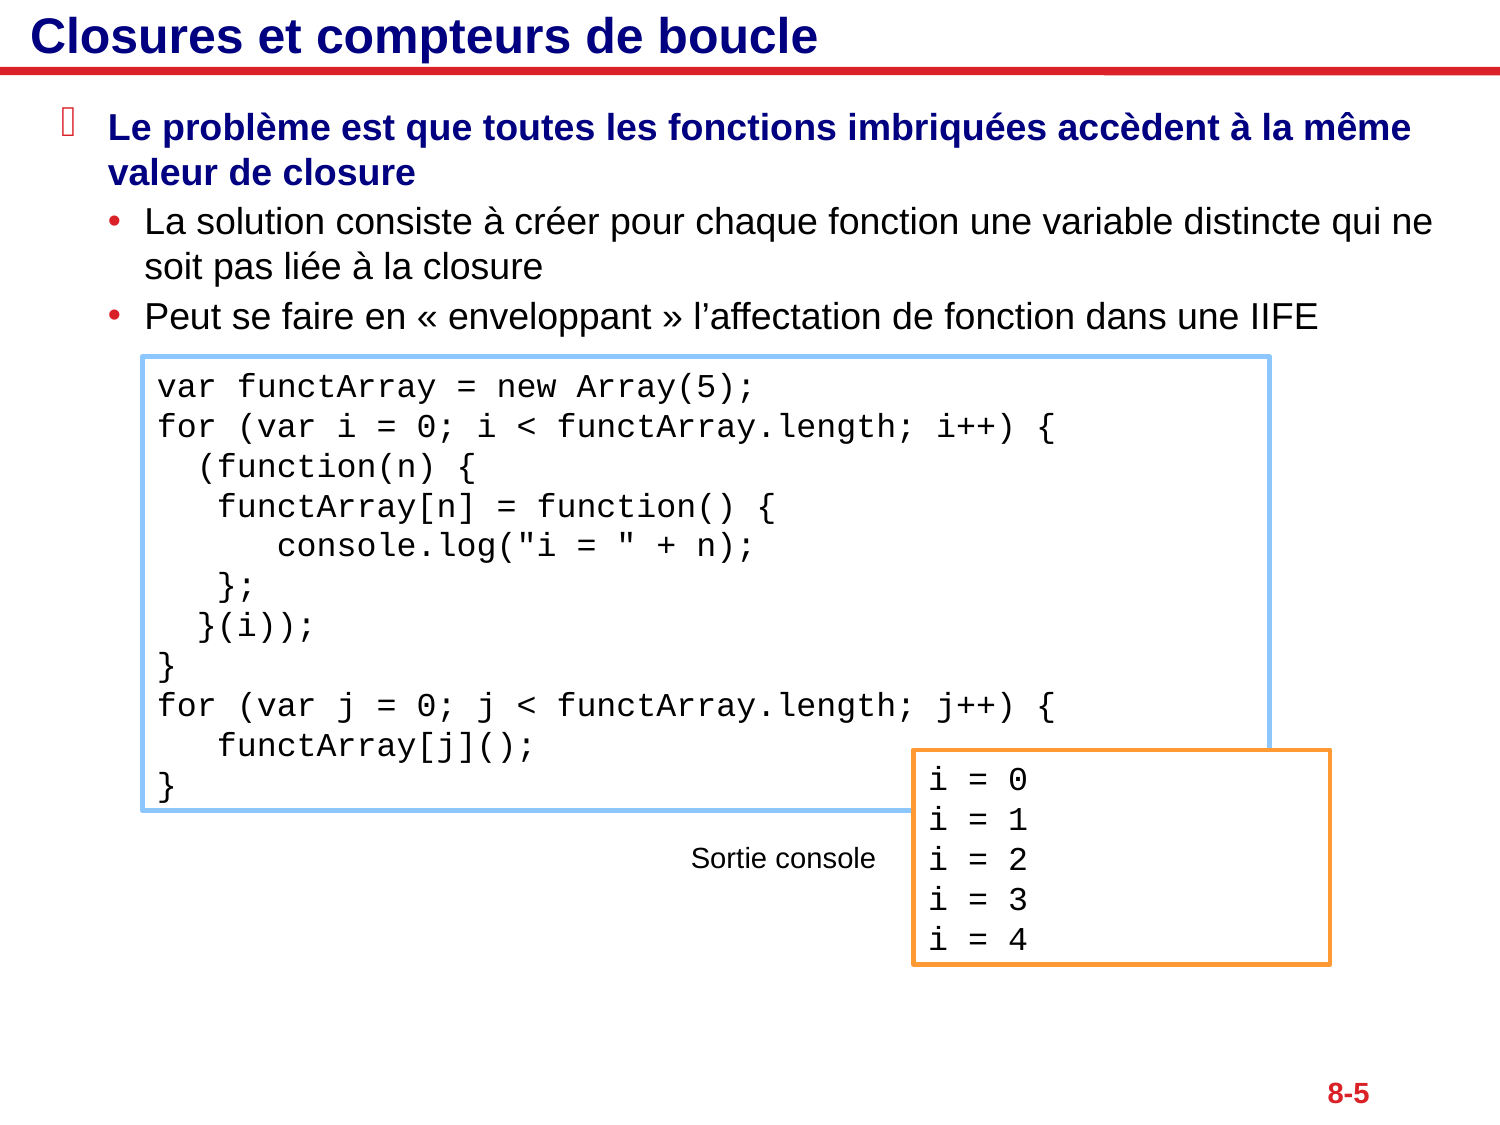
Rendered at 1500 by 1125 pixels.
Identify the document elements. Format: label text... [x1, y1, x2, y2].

title Closures et compteurs de boucle [0, 0, 1500, 66]
text_box i = 0 i = 1 i = 2 i = 3 i = 4 [913, 749, 1330, 965]
text_box var functArray = new Array(5); for (var i = 0; i < functArray.length; i++) { (function(n) { functArray[n] = function() { console.log("i = " + n); }; }(i)); } for (var j = 0; j < functArray.length; j++) { functArray[j](); } [142, 356, 1270, 811]
list Le problème est que toutes les fonctions imbriquées accèdent à la même valeur de closure La solution consiste à créer pour chaque fonction une variable distincte qui ne soit pas liée à la closure Peut se faire en « enveloppant » l’affectation de fonction dans une IIFE [45, 95, 1457, 347]
text_box Sortie console [676, 831, 892, 882]
